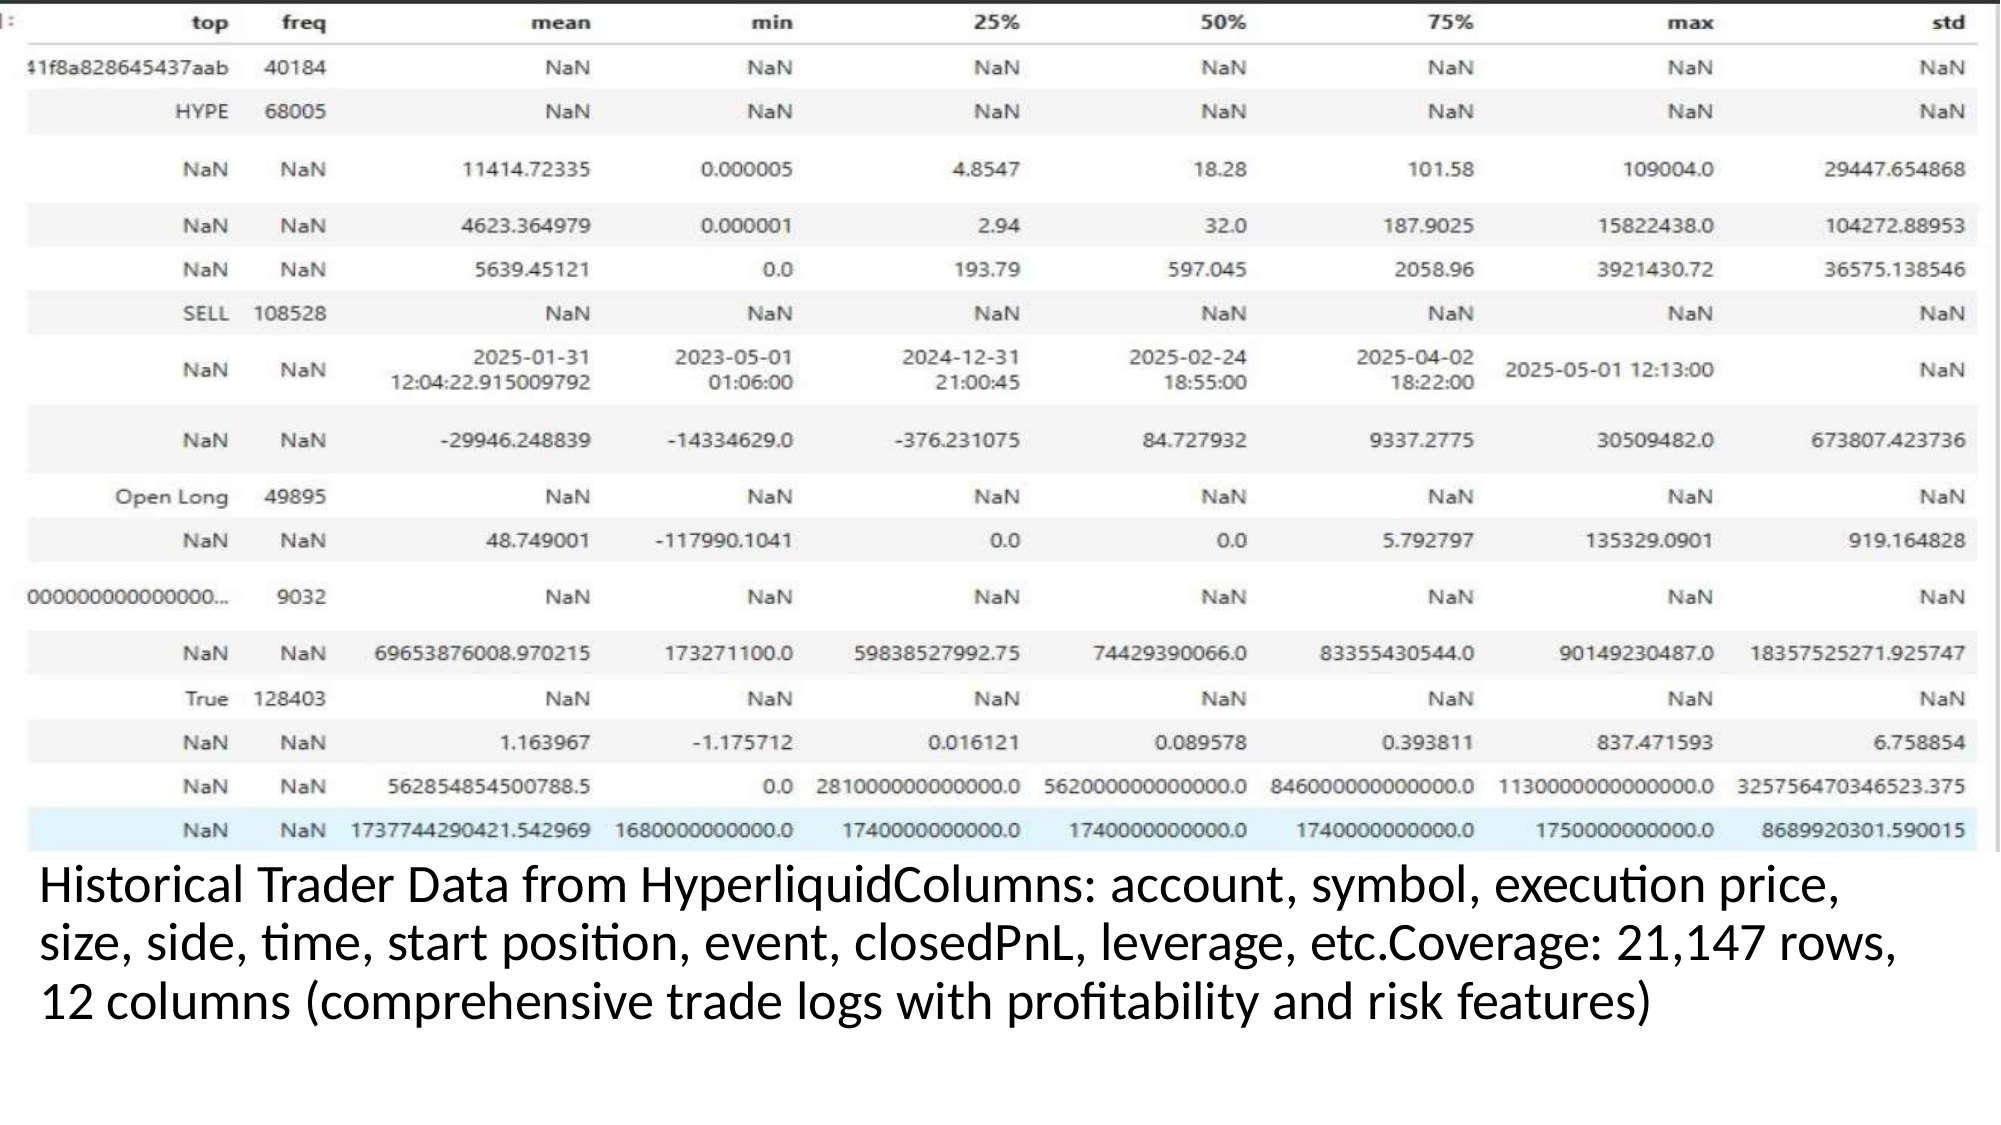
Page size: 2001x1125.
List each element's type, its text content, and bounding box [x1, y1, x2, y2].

text_box Historical Trader Data from HyperliquidColumns: account, symbol, execution price, size, side, time, start position, event, closedPnL, leverage, etc.Coverage: 21,147 rows, 12 columns (comprehensive trade logs with profitability and risk features) [37, 863, 1906, 1031]
picture [0, 0, 2000, 852]
